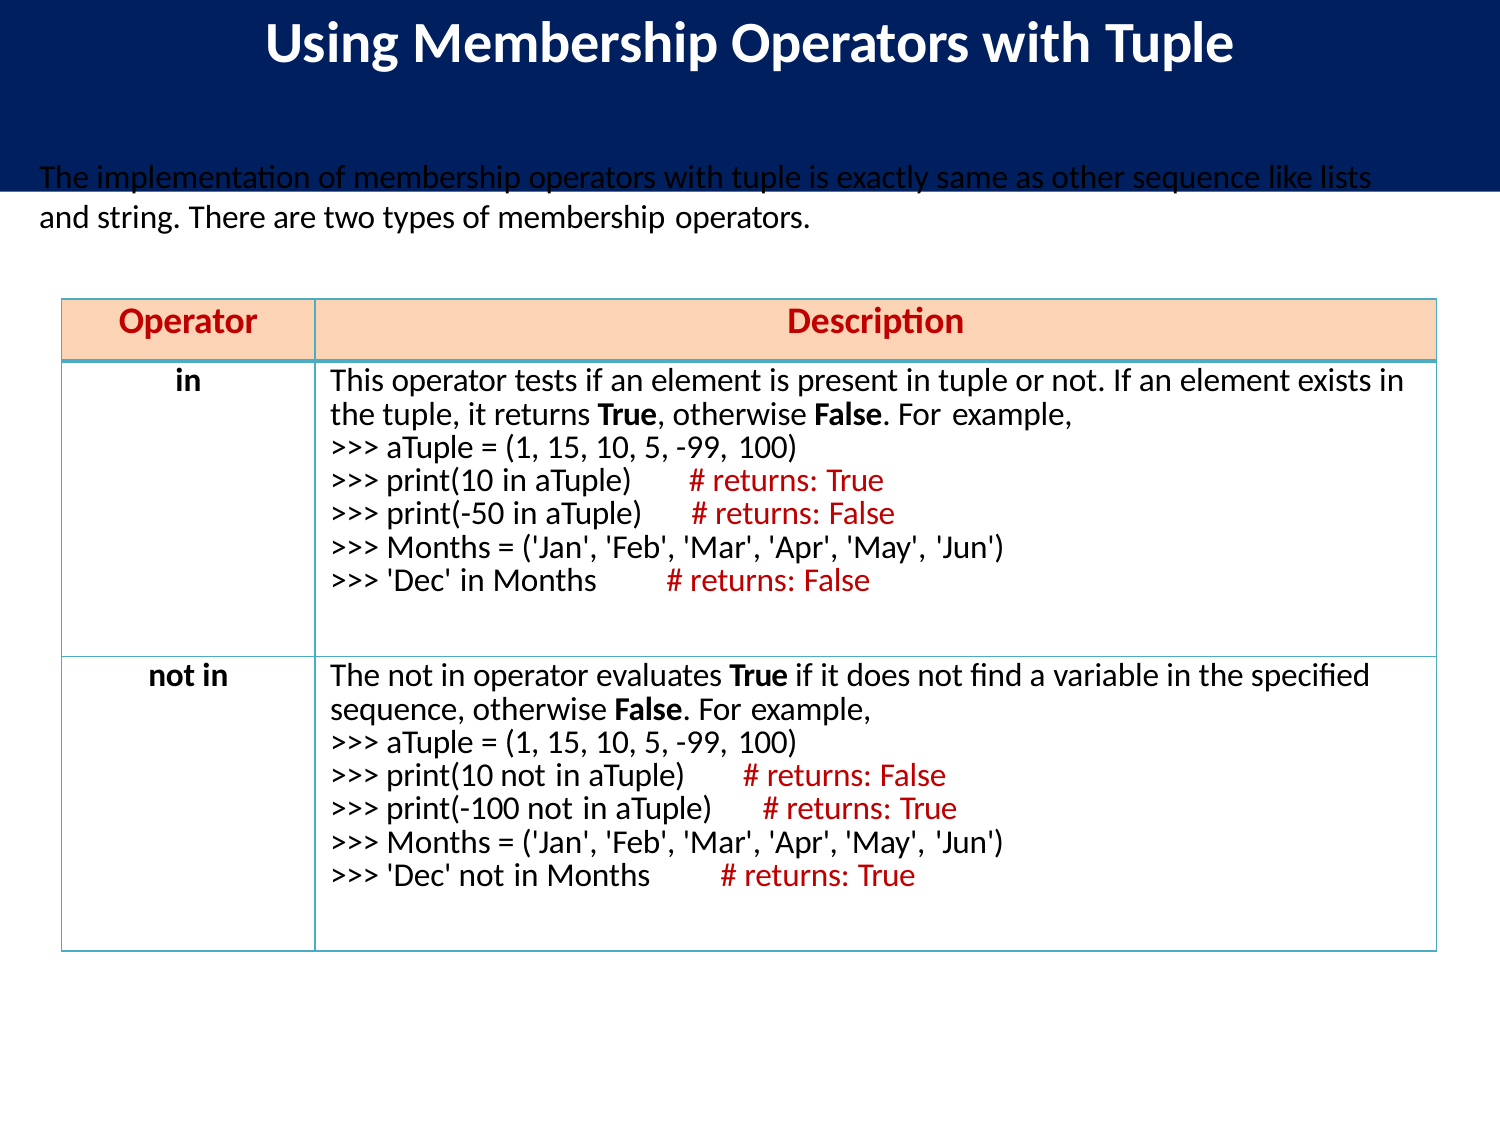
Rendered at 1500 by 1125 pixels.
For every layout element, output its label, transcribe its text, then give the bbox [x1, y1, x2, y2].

table_cell This operator tests if an element is present in tuple or not. If an element exists in the tuple, it returns True, otherwise False. For example, >>> aTuple = (1, 15, 10, 5, -99, 100) >>> print(10 in aTuple) # returns: True >>> print(-50 in aTuple) # returns: False >>> Months = ('Jan', 'Feb', 'Mar', 'Apr', 'May', 'Jun') >>> 'Dec' in Months # returns: False [316, 363, 1436, 656]
table_cell The not in operator evaluates True if it does not find a variable in the specified sequence, otherwise False. For example, >>> aTuple = (1, 15, 10, 5, -99, 100) >>> print(10 not in aTuple) # returns: False >>> print(-100 not in aTuple) # returns: True >>> Months = ('Jan', 'Feb', 'Mar', 'Apr', 'May', 'Jun') >>> 'Dec' not in Months # returns: True [316, 657, 1436, 950]
table_header Description [316, 300, 1436, 359]
table_cell not in [62, 657, 314, 950]
text_box The implementation of membership operators with tuple is exactly same as other sequence like lists and string. There are two types of membership operators. [37, 153, 1402, 236]
table_cell in [62, 363, 314, 656]
title Using Membership Operators with Tuple [0, 0, 1500, 192]
table_header Operator [62, 300, 314, 359]
